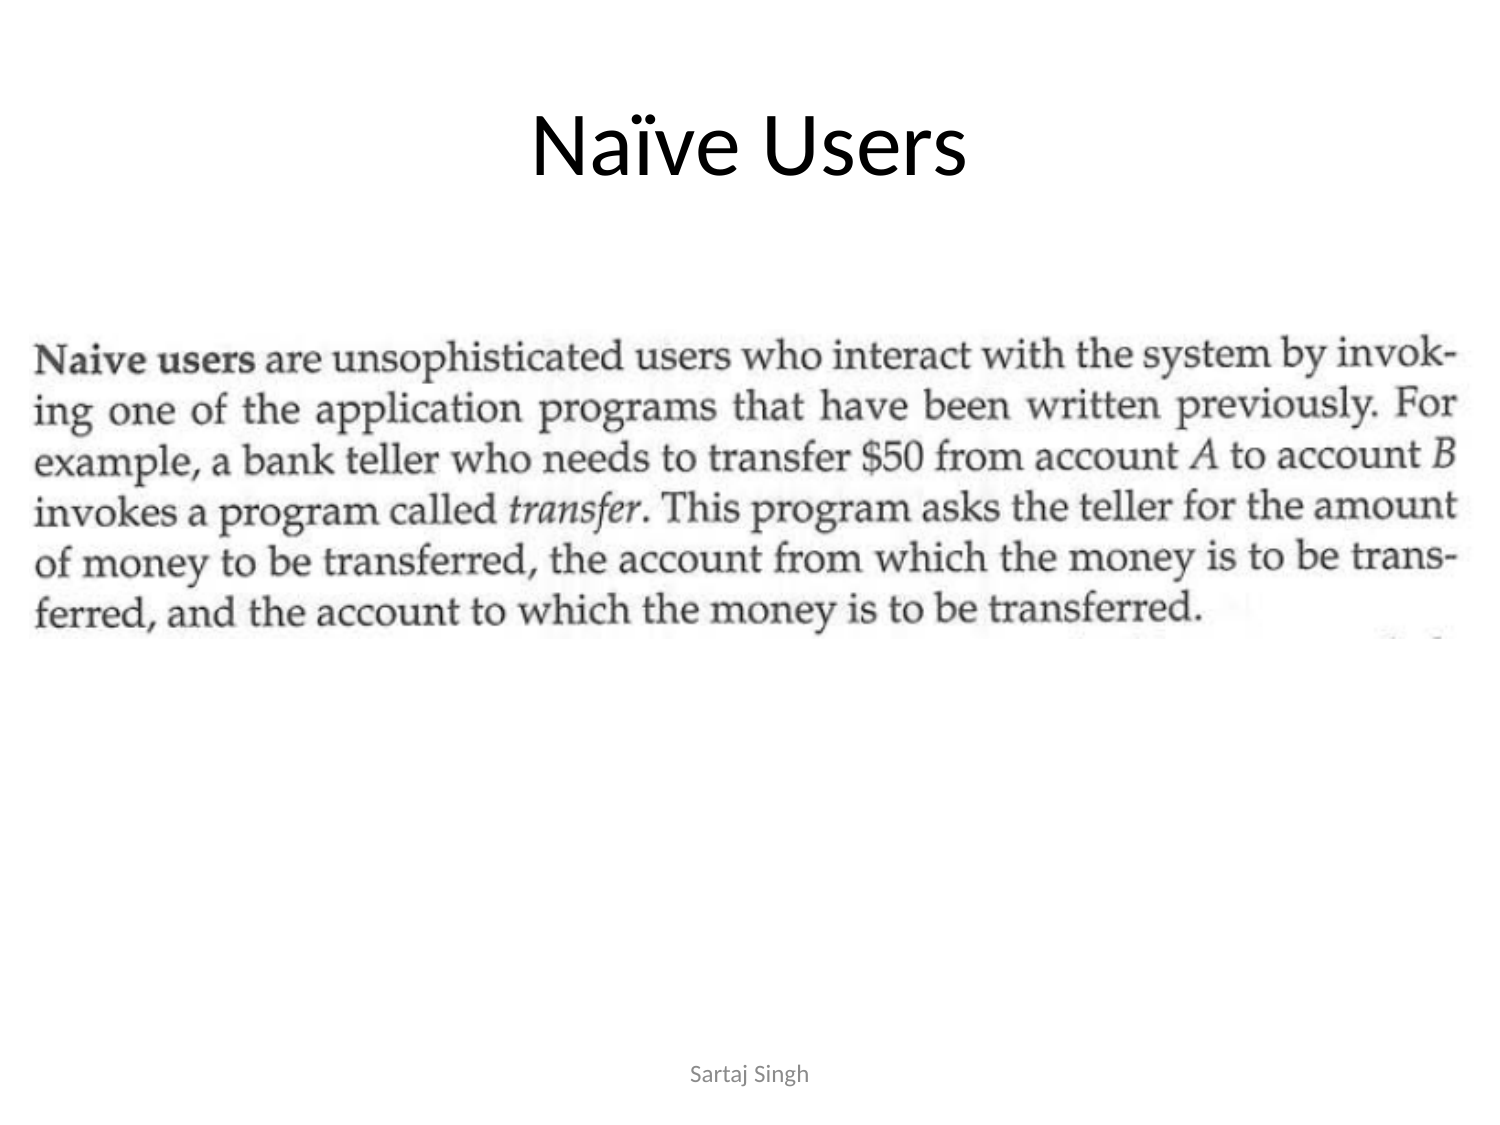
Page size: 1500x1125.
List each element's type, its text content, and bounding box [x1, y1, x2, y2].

title Naïve Users [75, 45, 1425, 233]
picture [29, 329, 1476, 639]
footer Sartaj Singh [512, 1042, 988, 1103]
